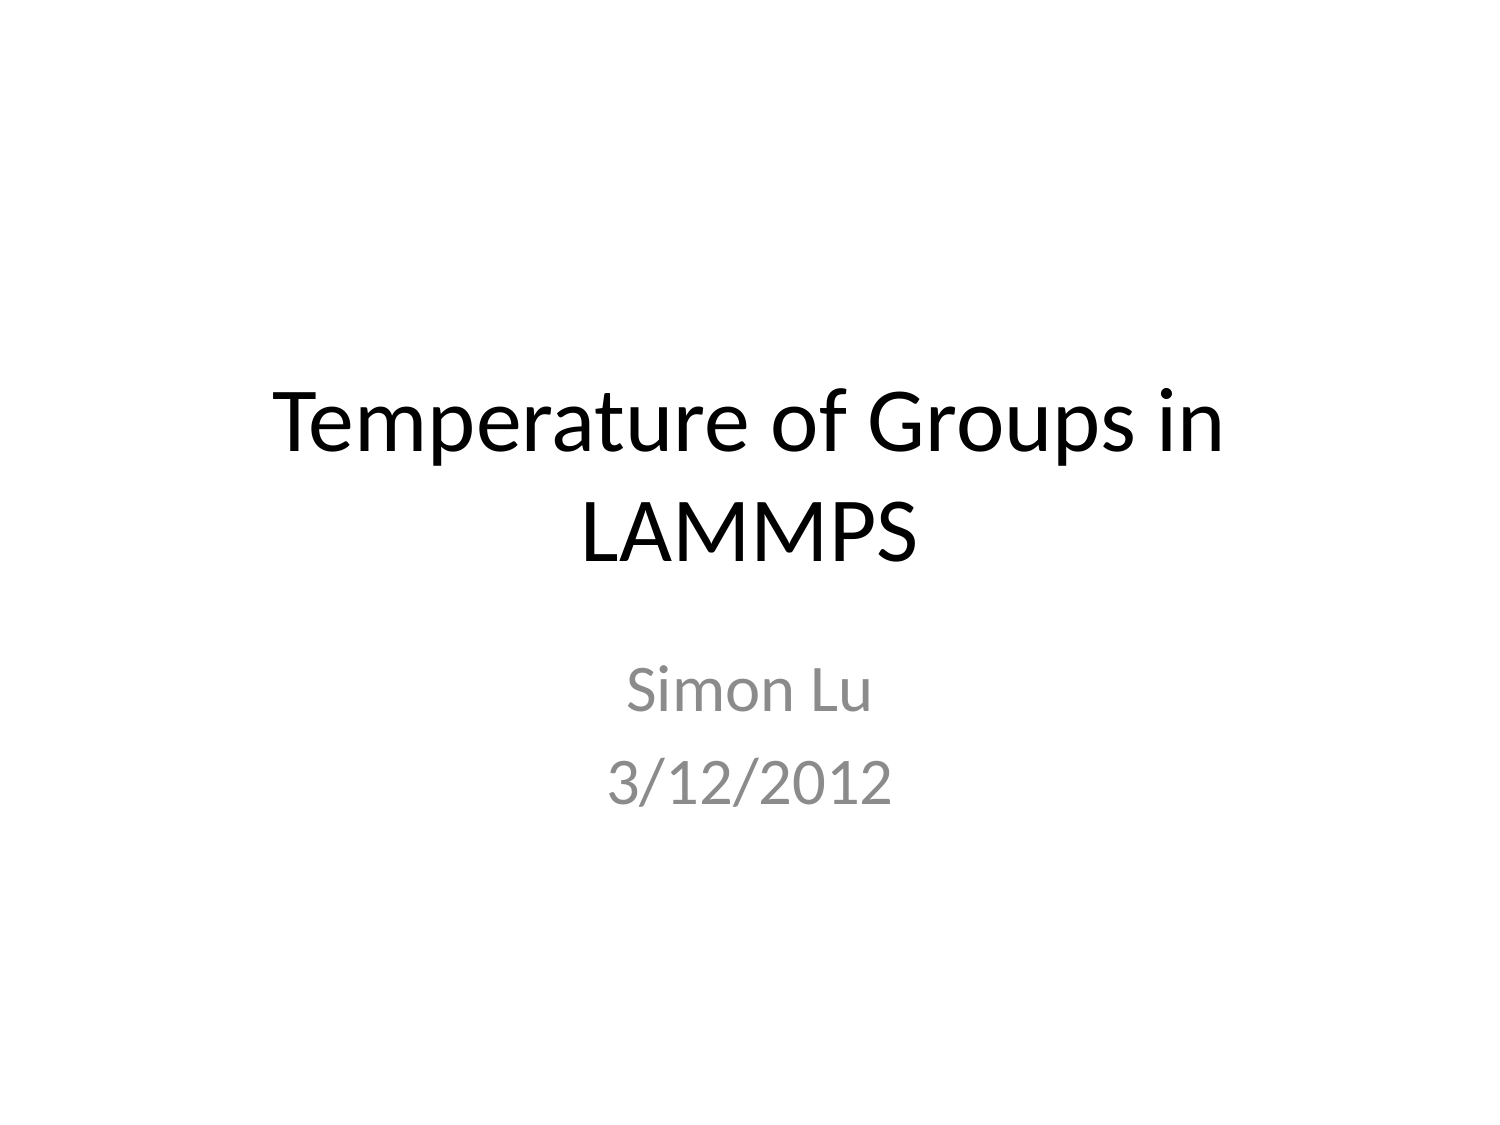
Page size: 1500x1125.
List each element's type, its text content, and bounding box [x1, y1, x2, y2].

subtitle Simon Lu 3/12/2012 [225, 637, 1275, 925]
title Temperature of Groups in LAMMPS [112, 349, 1388, 591]
